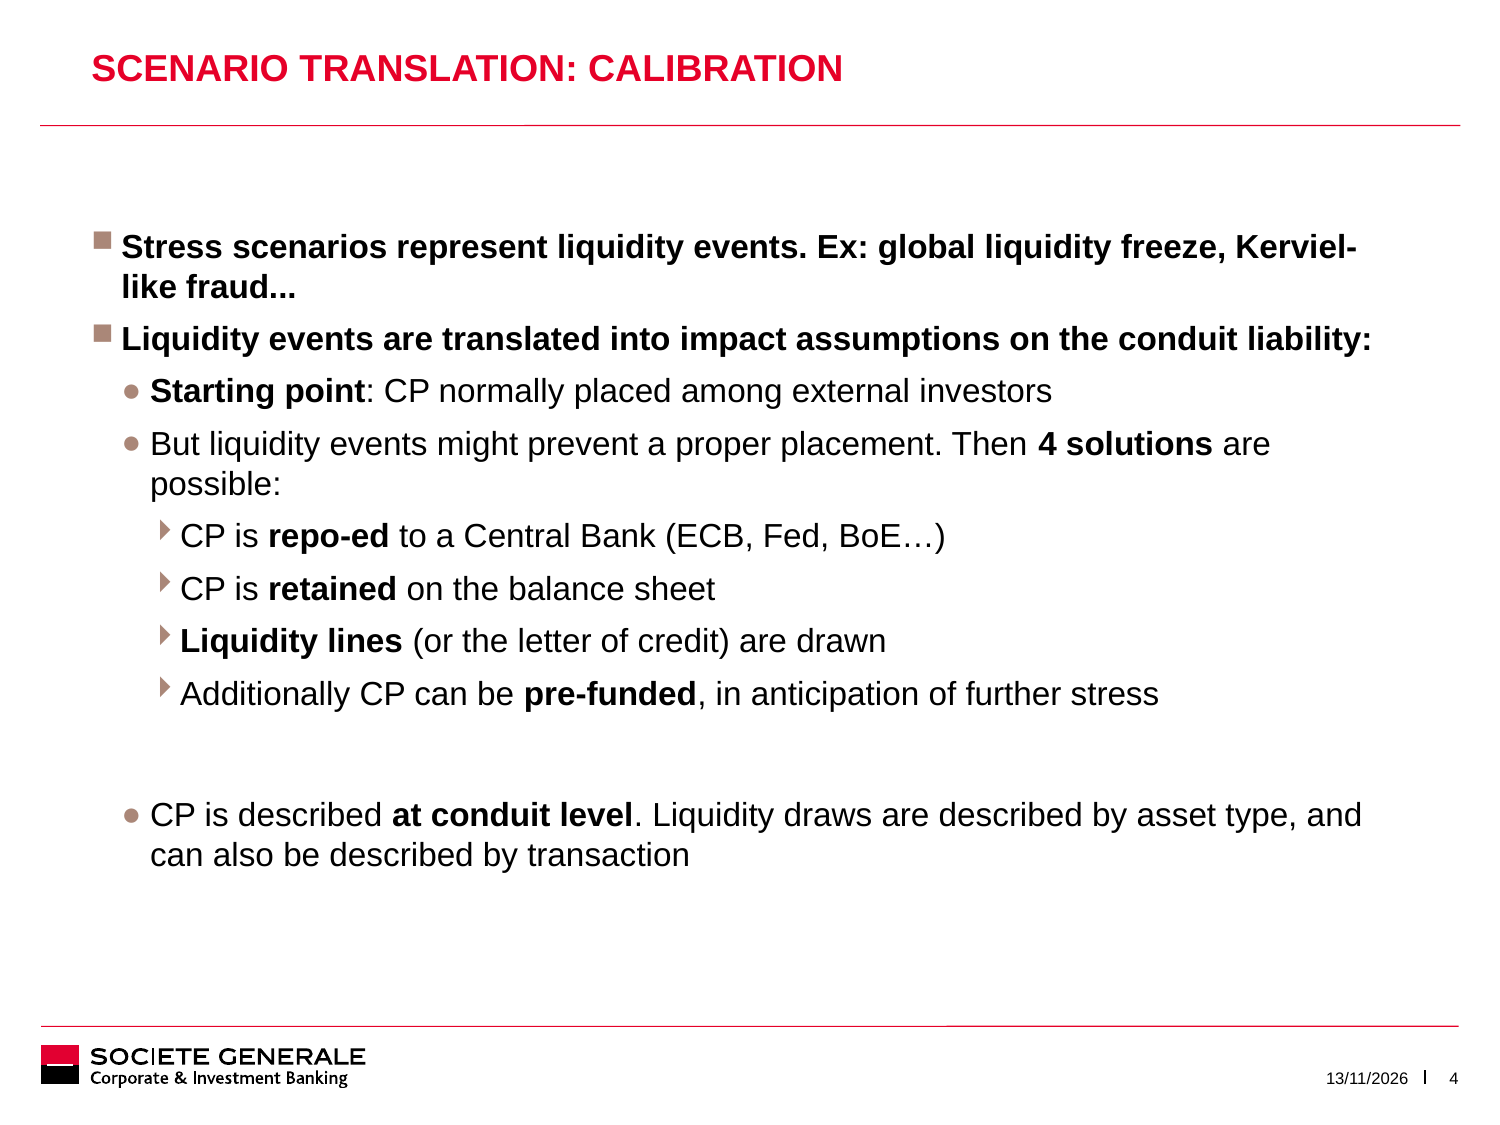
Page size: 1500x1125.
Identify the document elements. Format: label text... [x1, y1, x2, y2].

title Scenario translation: calibration [91, 42, 1246, 90]
list Stress scenarios represent liquidity events. Ex: global liquidity freeze, Kerviel-like fraud... Liquidity events are translated into impact assumptions on the conduit liability: Starting point: CP normally placed among external investors But liquidity events might prevent a proper placement. Then 4 solutions are possible: CP is repo-ed to a Central Bank (ECB, Fed, BoE…) CP is retained on the balance sheet Liquidity lines (or the letter of credit) are drawn Additionally CP can be pre-funded, in anticipation of further stress CP is described at conduit level. Liquidity draws are described by asset type, and can also be described by transaction [91, 172, 1409, 976]
